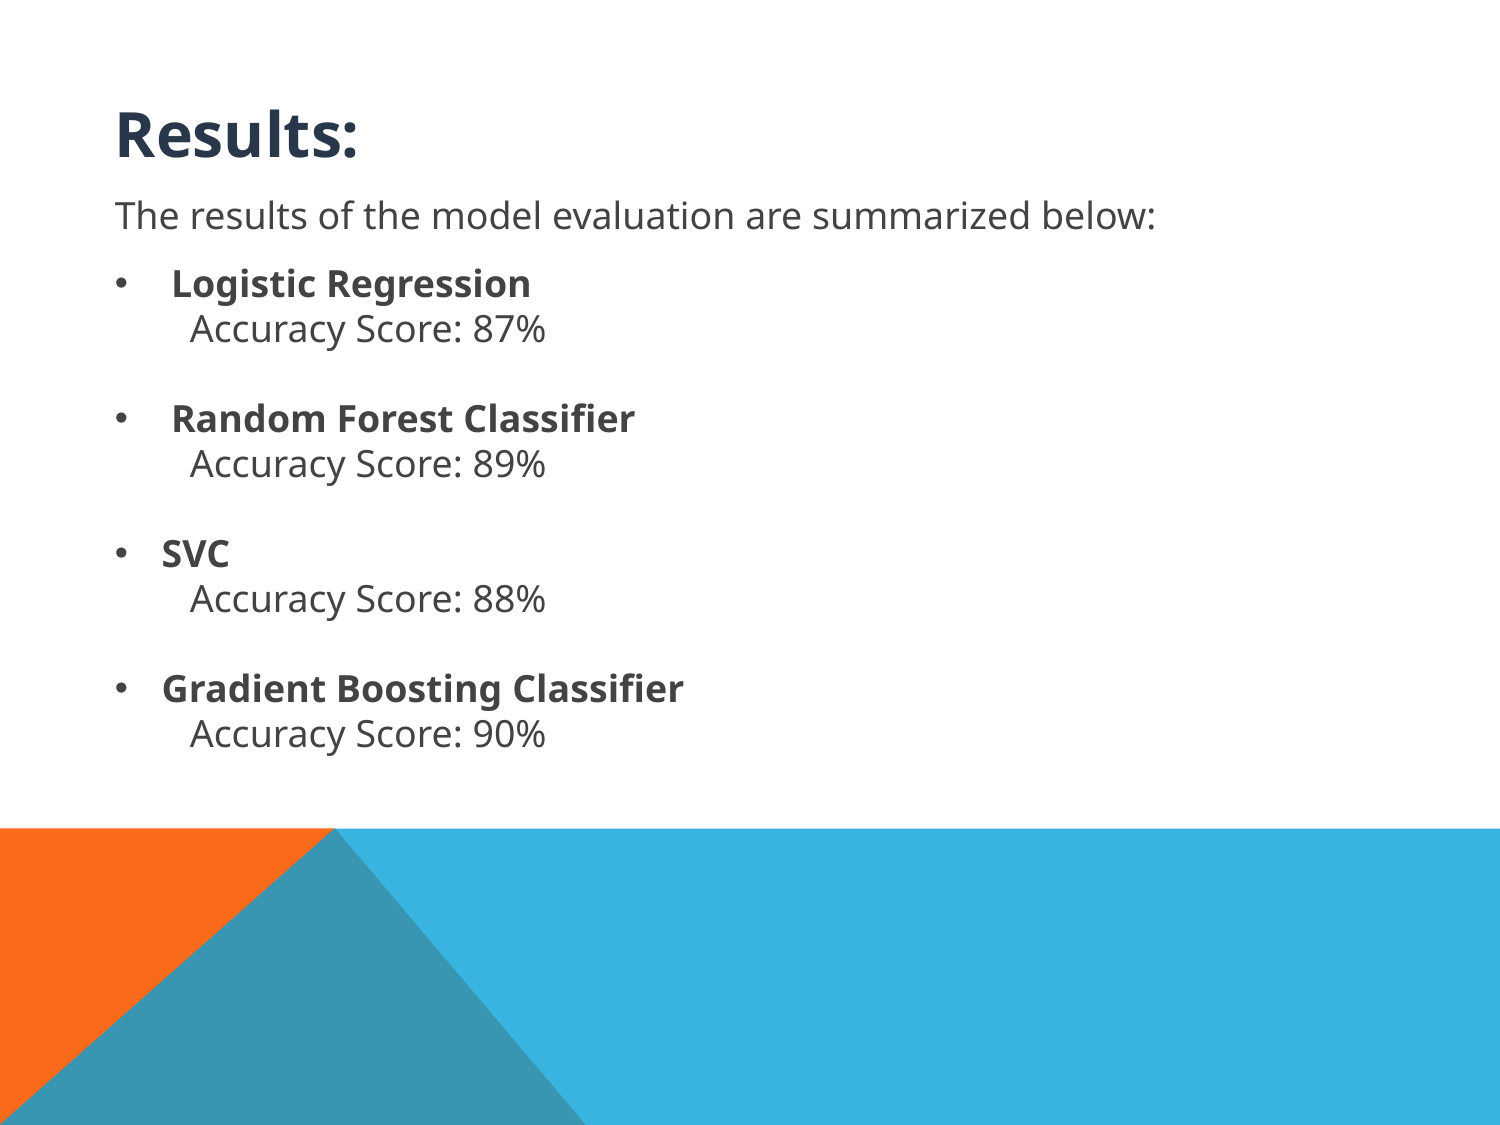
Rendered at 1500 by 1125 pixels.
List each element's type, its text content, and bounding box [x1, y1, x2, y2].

text_box Results: The results of the model evaluation are summarized below: Logistic Regression Accuracy Score: 87% Random Forest Classifier Accuracy Score: 89% SVC Accuracy Score: 88% Gradient Boosting Classifier Accuracy Score: 90% [99, 50, 1425, 763]
